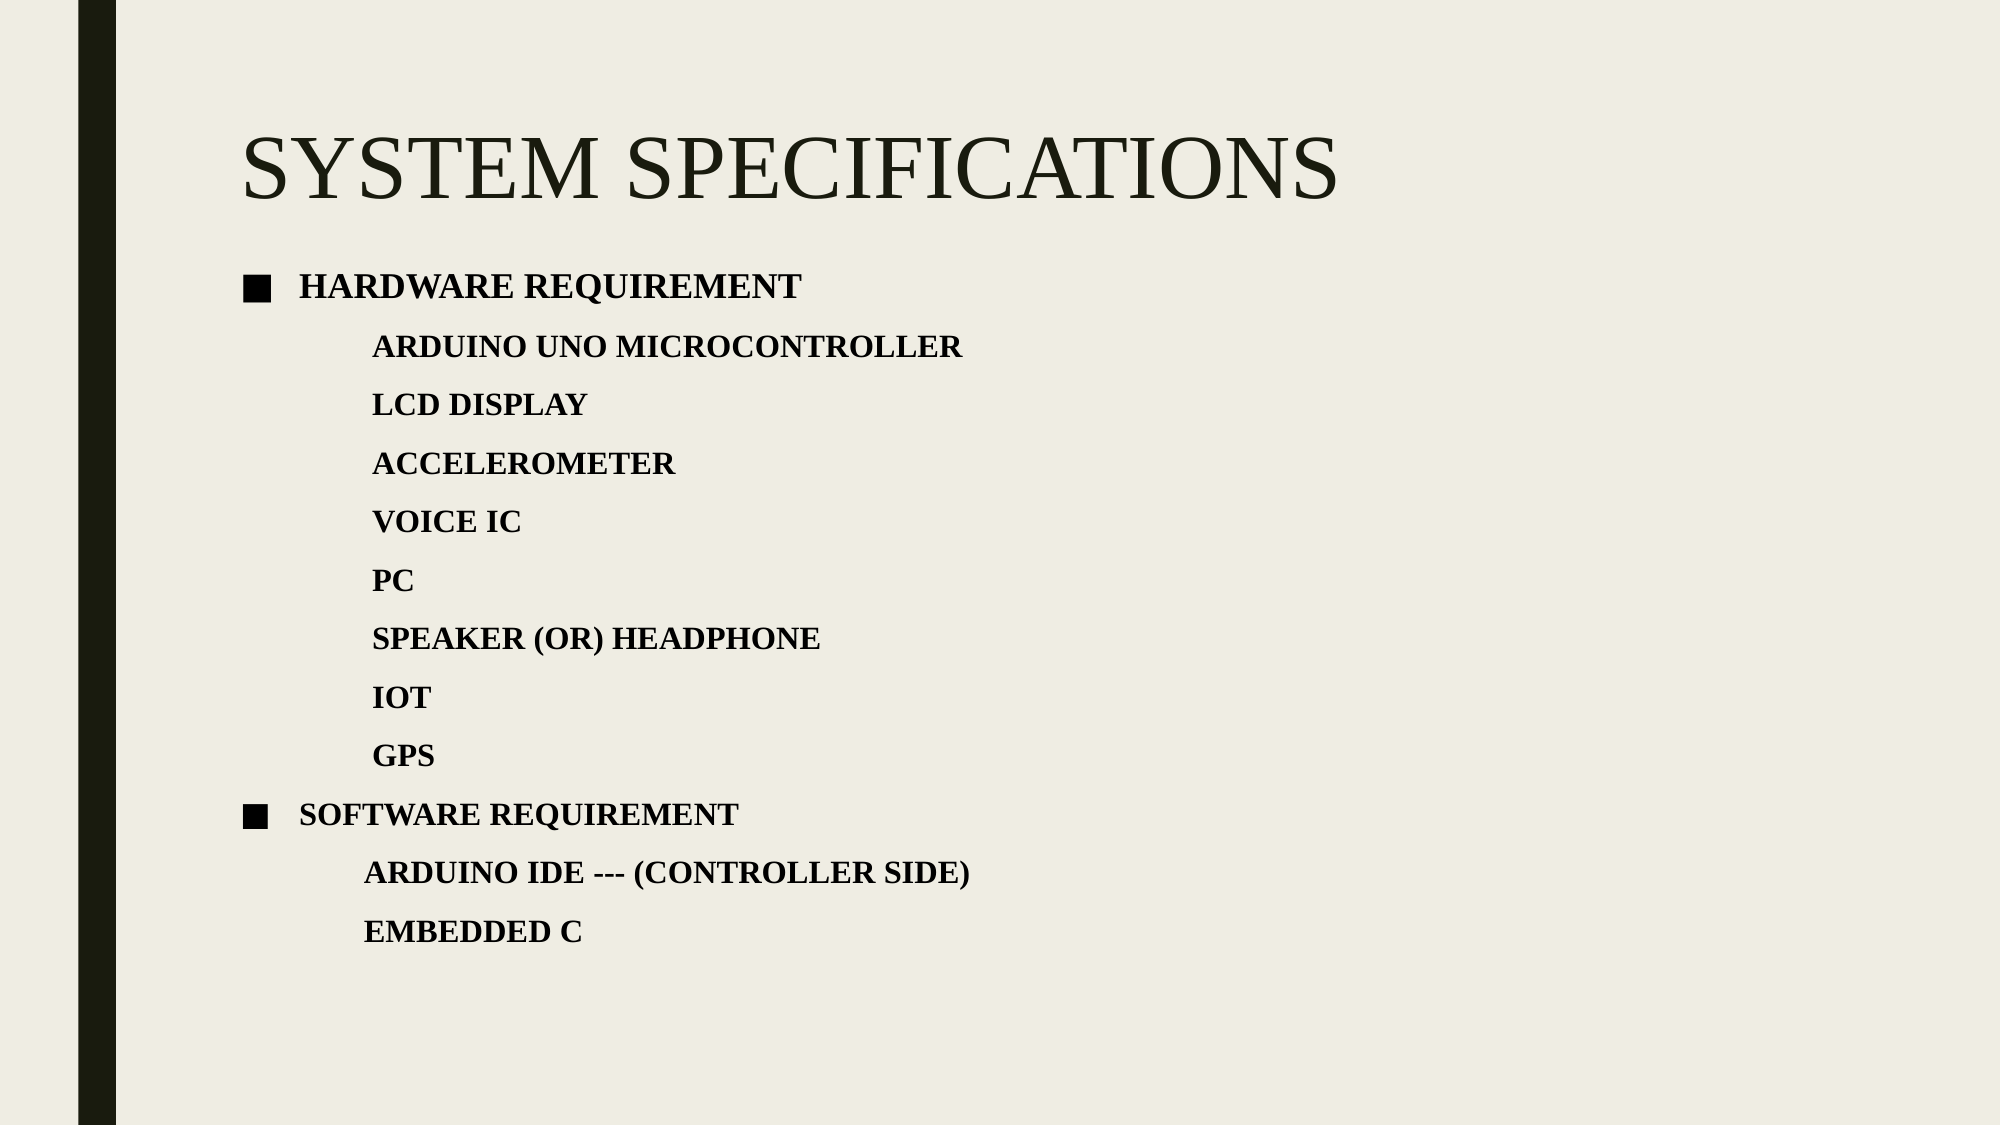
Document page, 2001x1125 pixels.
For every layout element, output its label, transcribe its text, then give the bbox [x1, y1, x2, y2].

list HARDWARE REQUIREMENT ARDUINO UNO MICROCONTROLLER LCD DISPLAY ACCELEROMETER VOICE IC PC SPEAKER (OR) HEADPHONE IOT GPS SOFTWARE REQUIREMENT ARDUINO IDE --- (CONTROLLER SIDE) EMBEDDED C [225, 257, 1800, 963]
title SYSTEM SPECIFICATIONS [225, 112, 1800, 257]
